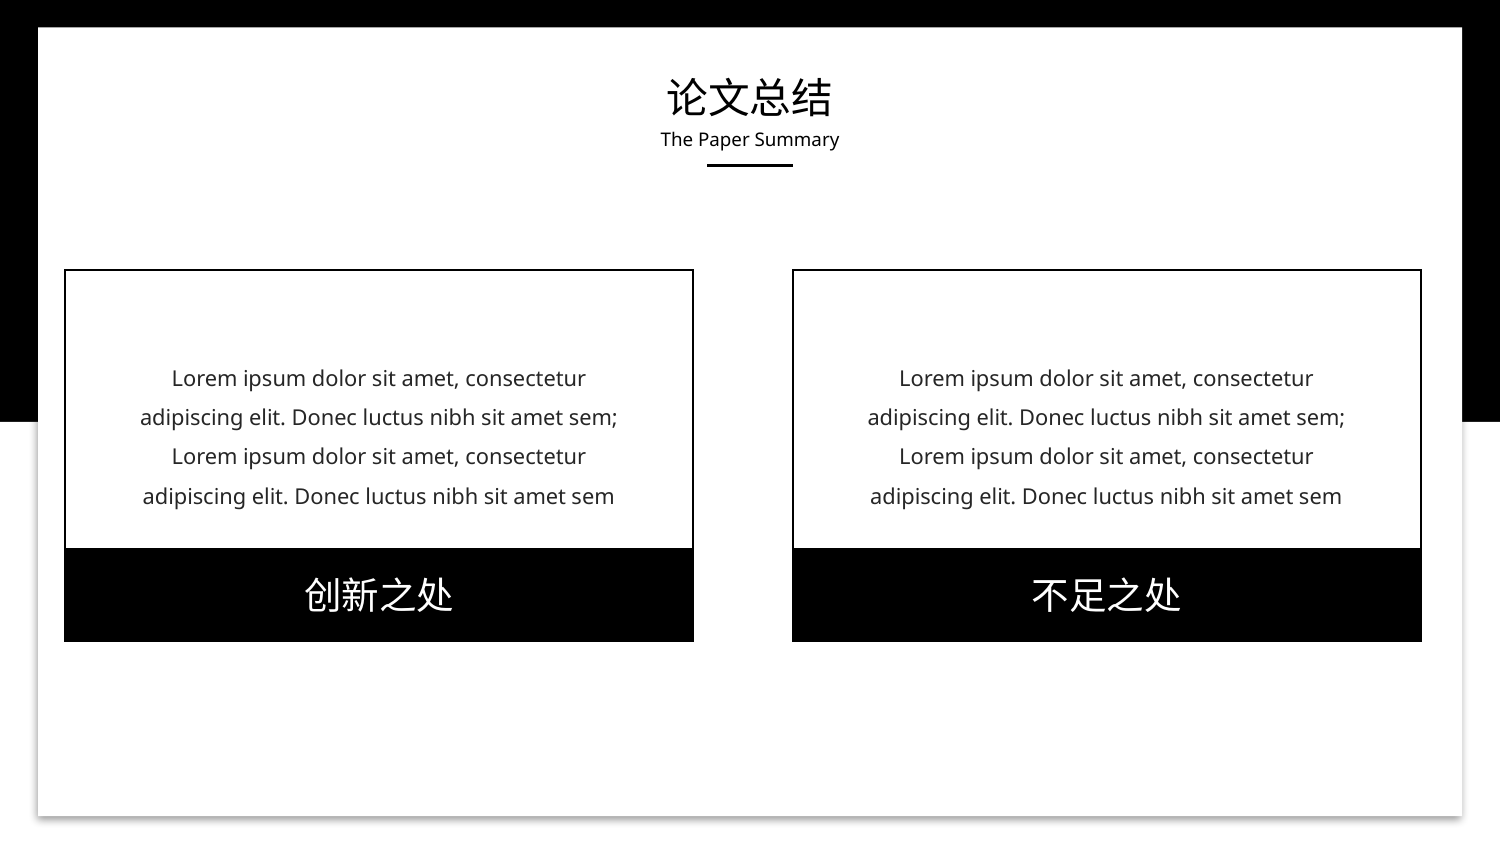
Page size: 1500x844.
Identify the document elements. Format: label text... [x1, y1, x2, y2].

text_box [64, 269, 694, 548]
text_box Lorem ipsum dolor sit amet, consectetur adipiscing elit. Donec luctus nibh sit amet sem; Lorem ipsum dolor sit amet, consectetur adipiscing elit. Donec luctus nibh sit amet sem [115, 343, 643, 516]
text_box [792, 269, 1422, 548]
text_box The Paper Summary [645, 120, 854, 158]
text_box 不足之处 [792, 548, 1422, 642]
text_box Lorem ipsum dolor sit amet, consectetur adipiscing elit. Donec luctus nibh sit amet sem; Lorem ipsum dolor sit amet, consectetur adipiscing elit. Donec luctus nibh sit amet sem [843, 343, 1371, 516]
text_box 论文总结 [651, 64, 849, 120]
text_box 创新之处 [64, 548, 694, 642]
